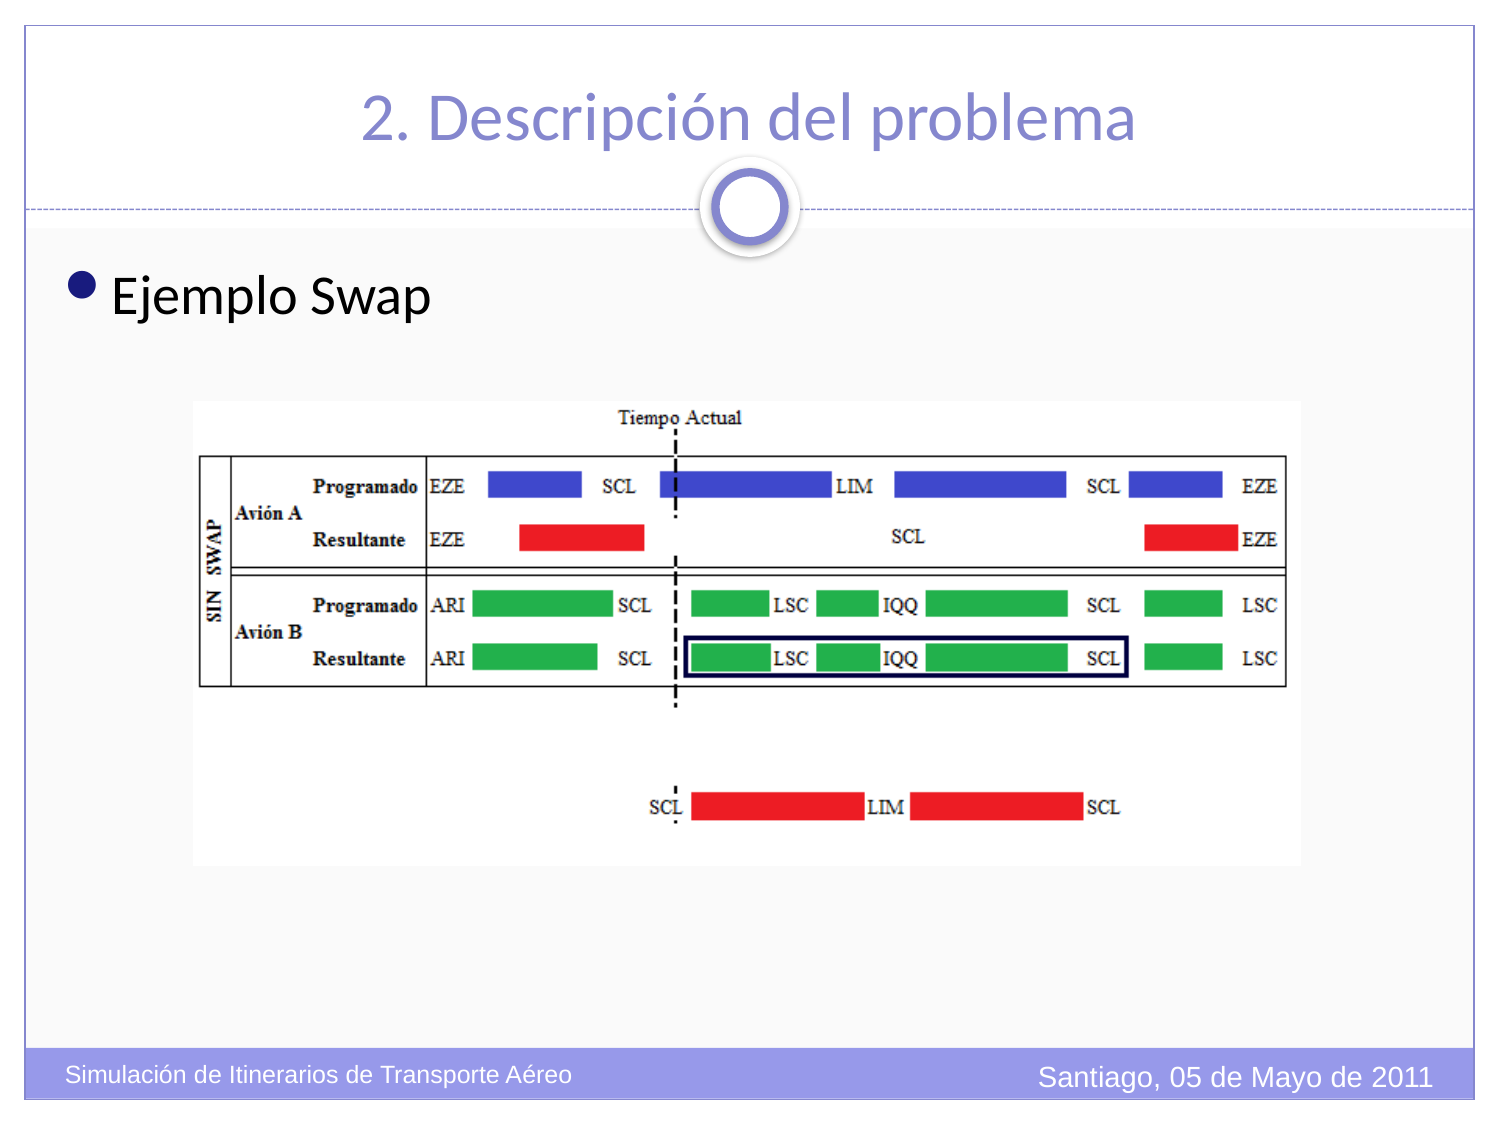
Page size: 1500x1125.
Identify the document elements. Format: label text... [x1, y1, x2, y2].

list Ejemplo Swap [49, 250, 1445, 1001]
slide_number [715, 168, 791, 241]
title 2. Descripción del problema [49, 37, 1450, 162]
slide_number Santiago, 05 de Mayo de 2011 [950, 1050, 1450, 1111]
picture [192, 401, 1302, 866]
footer Simulación de Itinerarios de Transporte Aéreo [50, 1051, 638, 1112]
